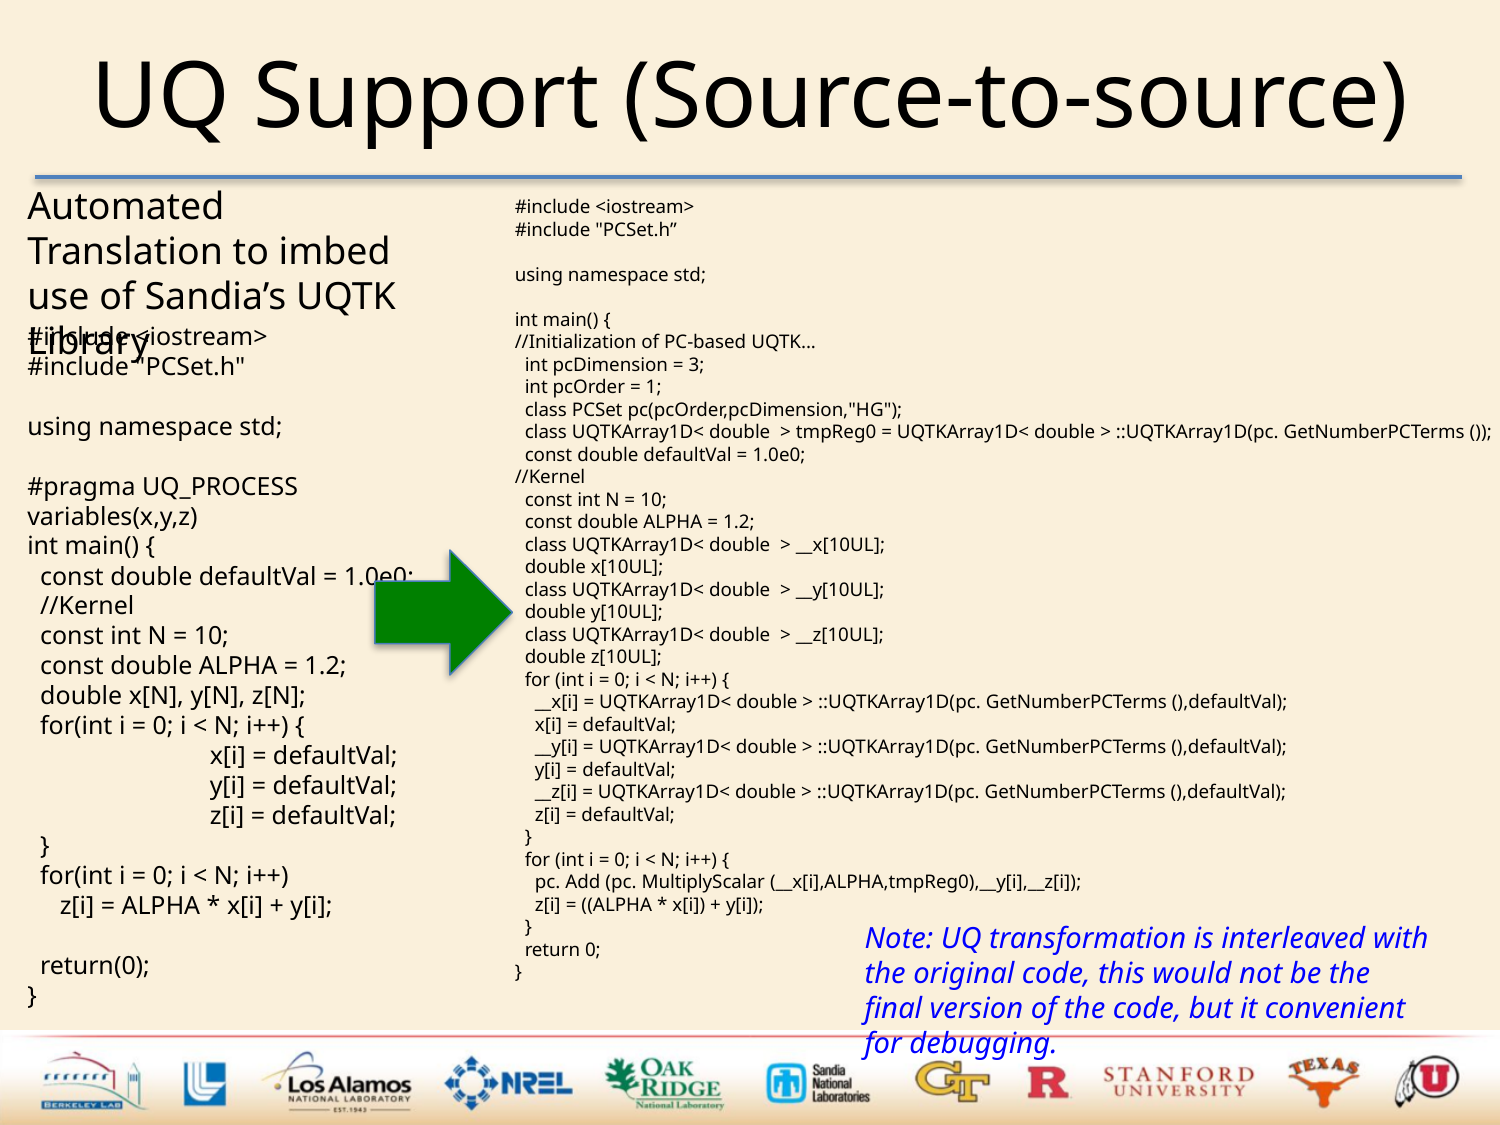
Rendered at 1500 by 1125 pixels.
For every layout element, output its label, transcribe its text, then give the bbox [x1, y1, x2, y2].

picture [0, 1030, 1500, 1125]
text_box #include <iostream> #include "PCSet.h" using namespace std; #pragma UQ_PROCESS variables(x,y,z) int main() { const double defaultVal = 1.0e0; //Kernel const int N = 10; const double ALPHA = 1.2; double x[N], y[N], z[N]; for(int i = 0; i < N; i++) { x[i] = defaultVal; y[i] = defaultVal; z[i] = defaultVal; } for(int i = 0; i < N; i++) z[i] = ALPHA * x[i] + y[i]; return(0); } [12, 313, 488, 1047]
text_box Note: UQ transformation is interleaved with the original code, this would not be the final version of the code, but it convenient for debugging. [849, 912, 1450, 1068]
text_box #include <iostream> #include "PCSet.h” using namespace std; int main() { //Initialization of PC-based UQTK... int pcDimension = 3; int pcOrder = 1; class PCSet pc(pcOrder,pcDimension,"HG"); class UQTKArray1D< double > tmpReg0 = UQTKArray1D< double > ::UQTKArray1D(pc. GetNumberPCTerms ()); const double defaultVal = 1.0e0; //Kernel const int N = 10; const double ALPHA = 1.2; class UQTKArray1D< double > __x[10UL]; double x[10UL]; class UQTKArray1D< double > __y[10UL]; double y[10UL]; class UQTKArray1D< double > __z[10UL]; double z[10UL]; for (int i = 0; i < N; i++) { __x[i] = UQTKArray1D< double > ::UQTKArray1D(pc. GetNumberPCTerms (),defaultVal); x[i] = defaultVal; __y[i] = UQTKArray1D< double > ::UQTKArray1D(pc. GetNumberPCTerms (),defaultVal); y[i] = defaultVal; __z[i] = UQTKArray1D< double > ::UQTKArray1D(pc. GetNumberPCTerms (),defaultVal); z[i] = defaultVal; } for (int i = 0; i < N; i++) { pc. Add (pc. MultiplyScalar (__x[i],ALPHA,tmpReg0),__y[i],__z[i]); z[i] = ((ALPHA * x[i]) + y[i]); } return 0; } [500, 187, 1500, 1013]
title UQ Support (Source-to-source) [75, 24, 1425, 157]
text_box [374, 549, 513, 676]
text_box Automated Translation to imbed use of Sandia’s UQTK Library [12, 174, 438, 370]
